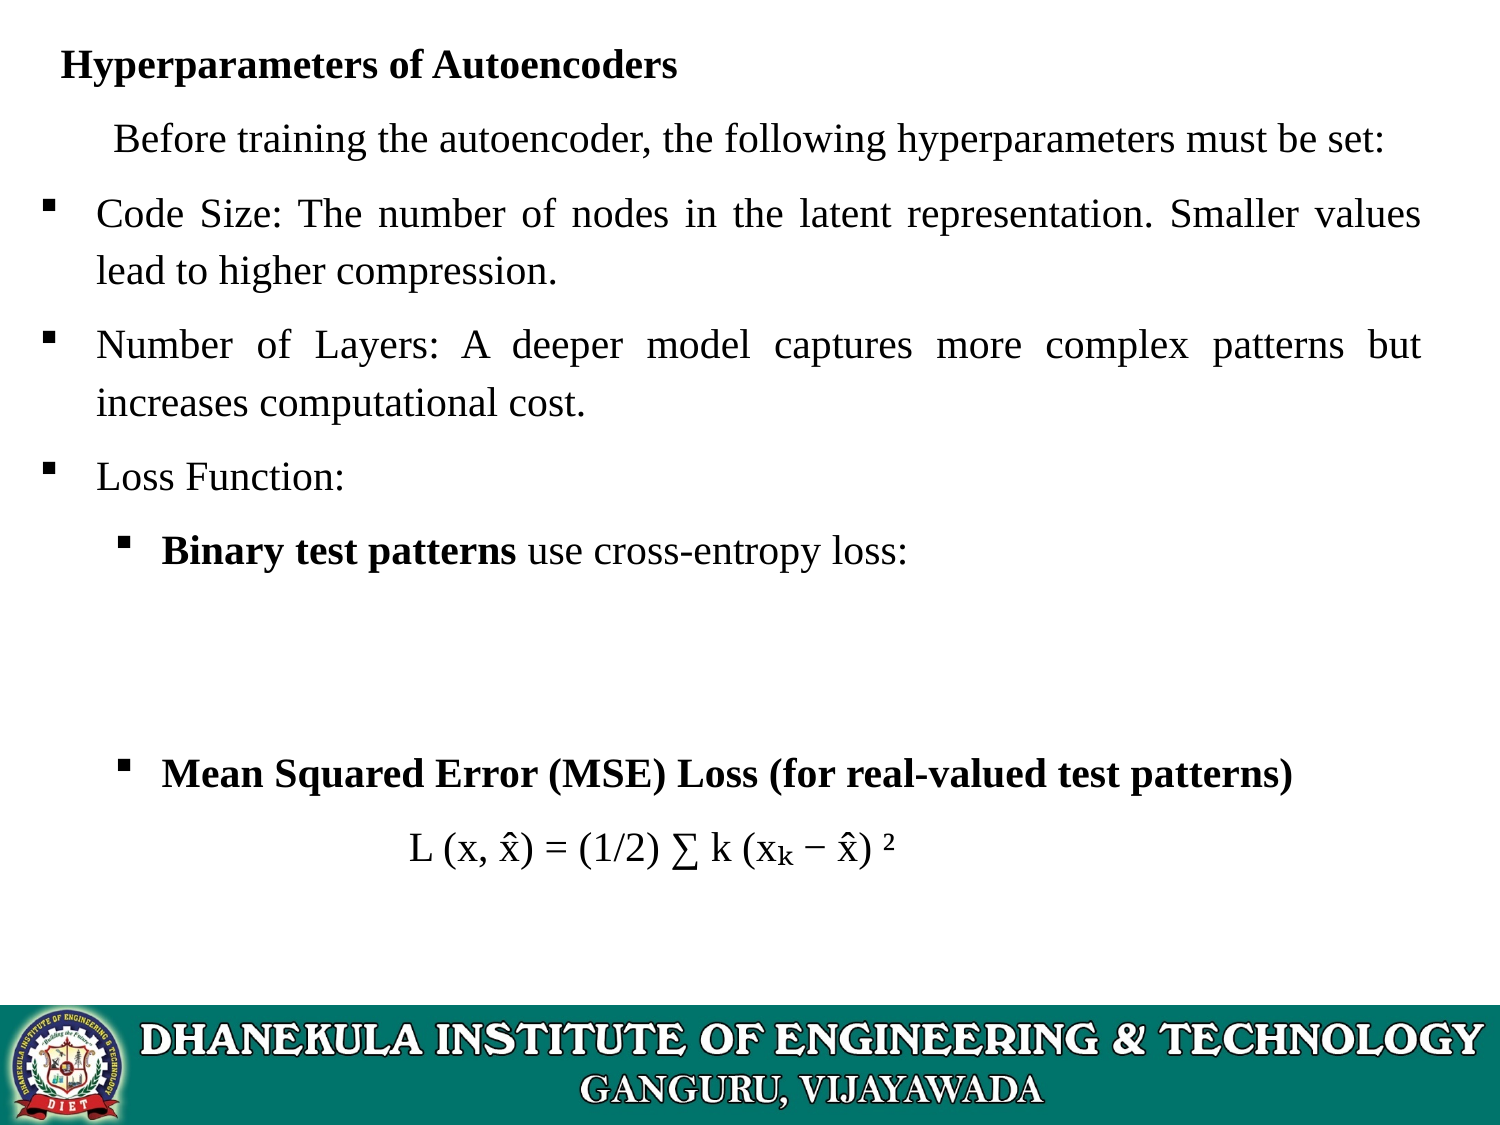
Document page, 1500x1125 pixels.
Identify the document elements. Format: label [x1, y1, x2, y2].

picture [0, 1005, 1500, 1125]
